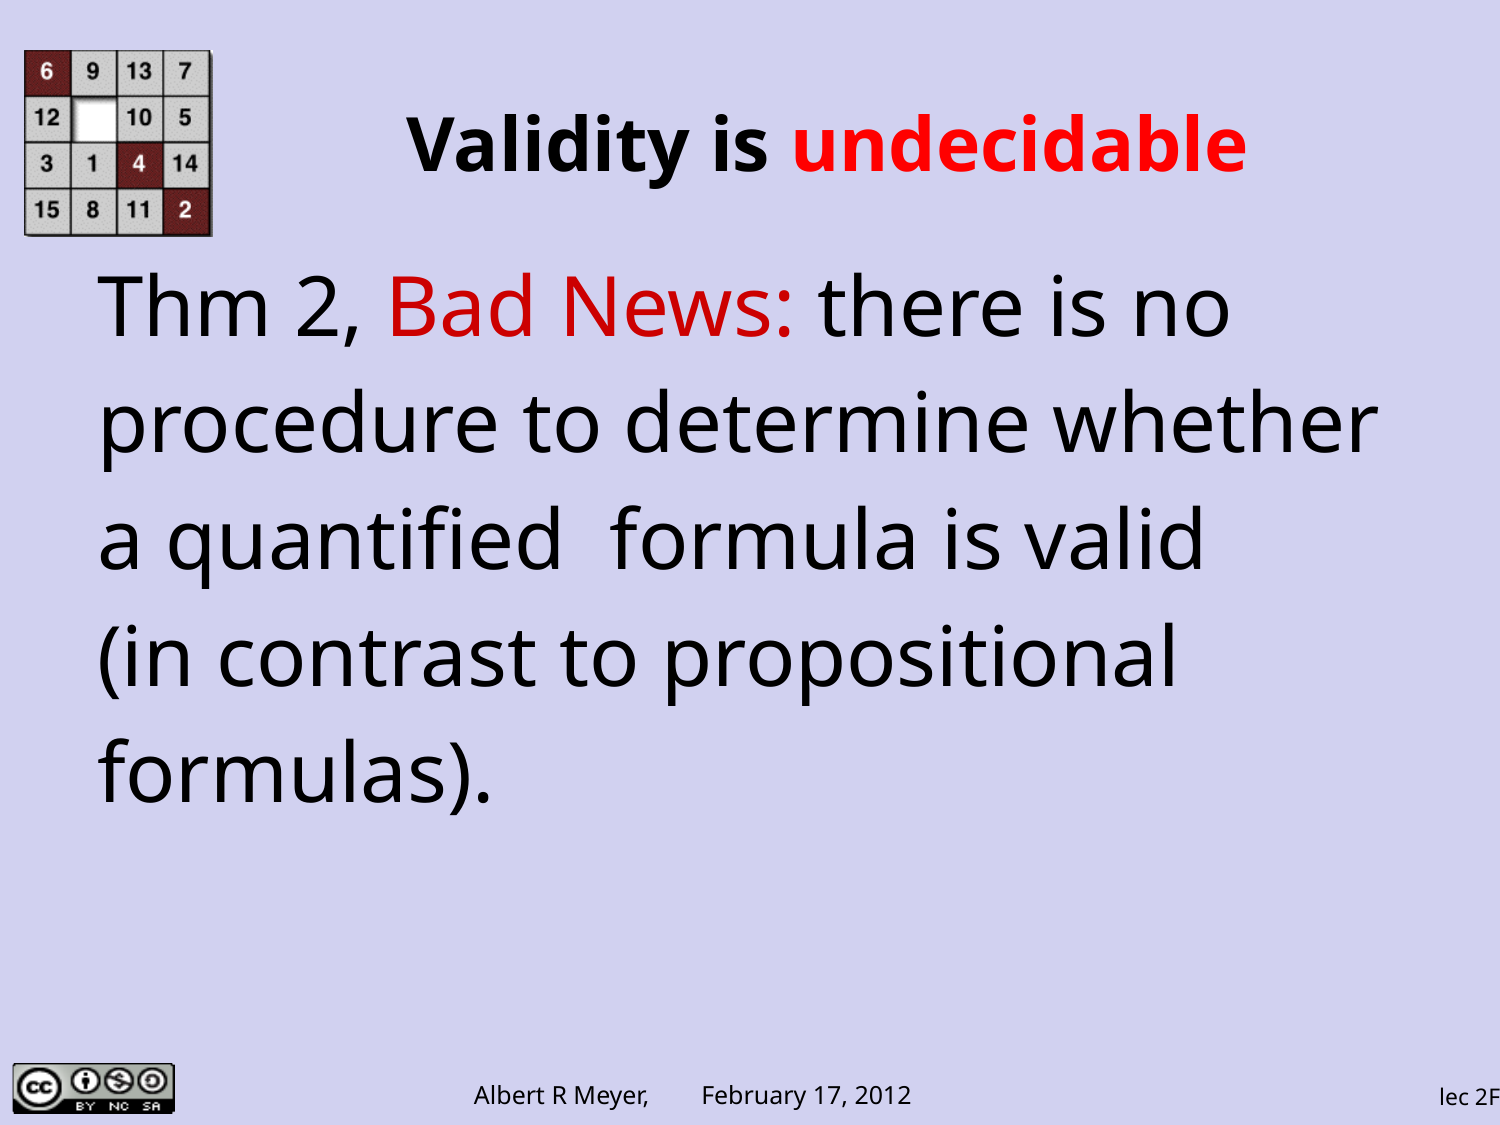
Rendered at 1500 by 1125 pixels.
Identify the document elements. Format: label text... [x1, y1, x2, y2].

list Thm 2, Bad News: there is no procedure to determine whether a quantified formula is valid (in contrast to propositional formulas). [81, 245, 1419, 881]
picture [24, 50, 213, 237]
title Validity is undecidable [270, 59, 1386, 225]
picture [12, 1063, 175, 1114]
